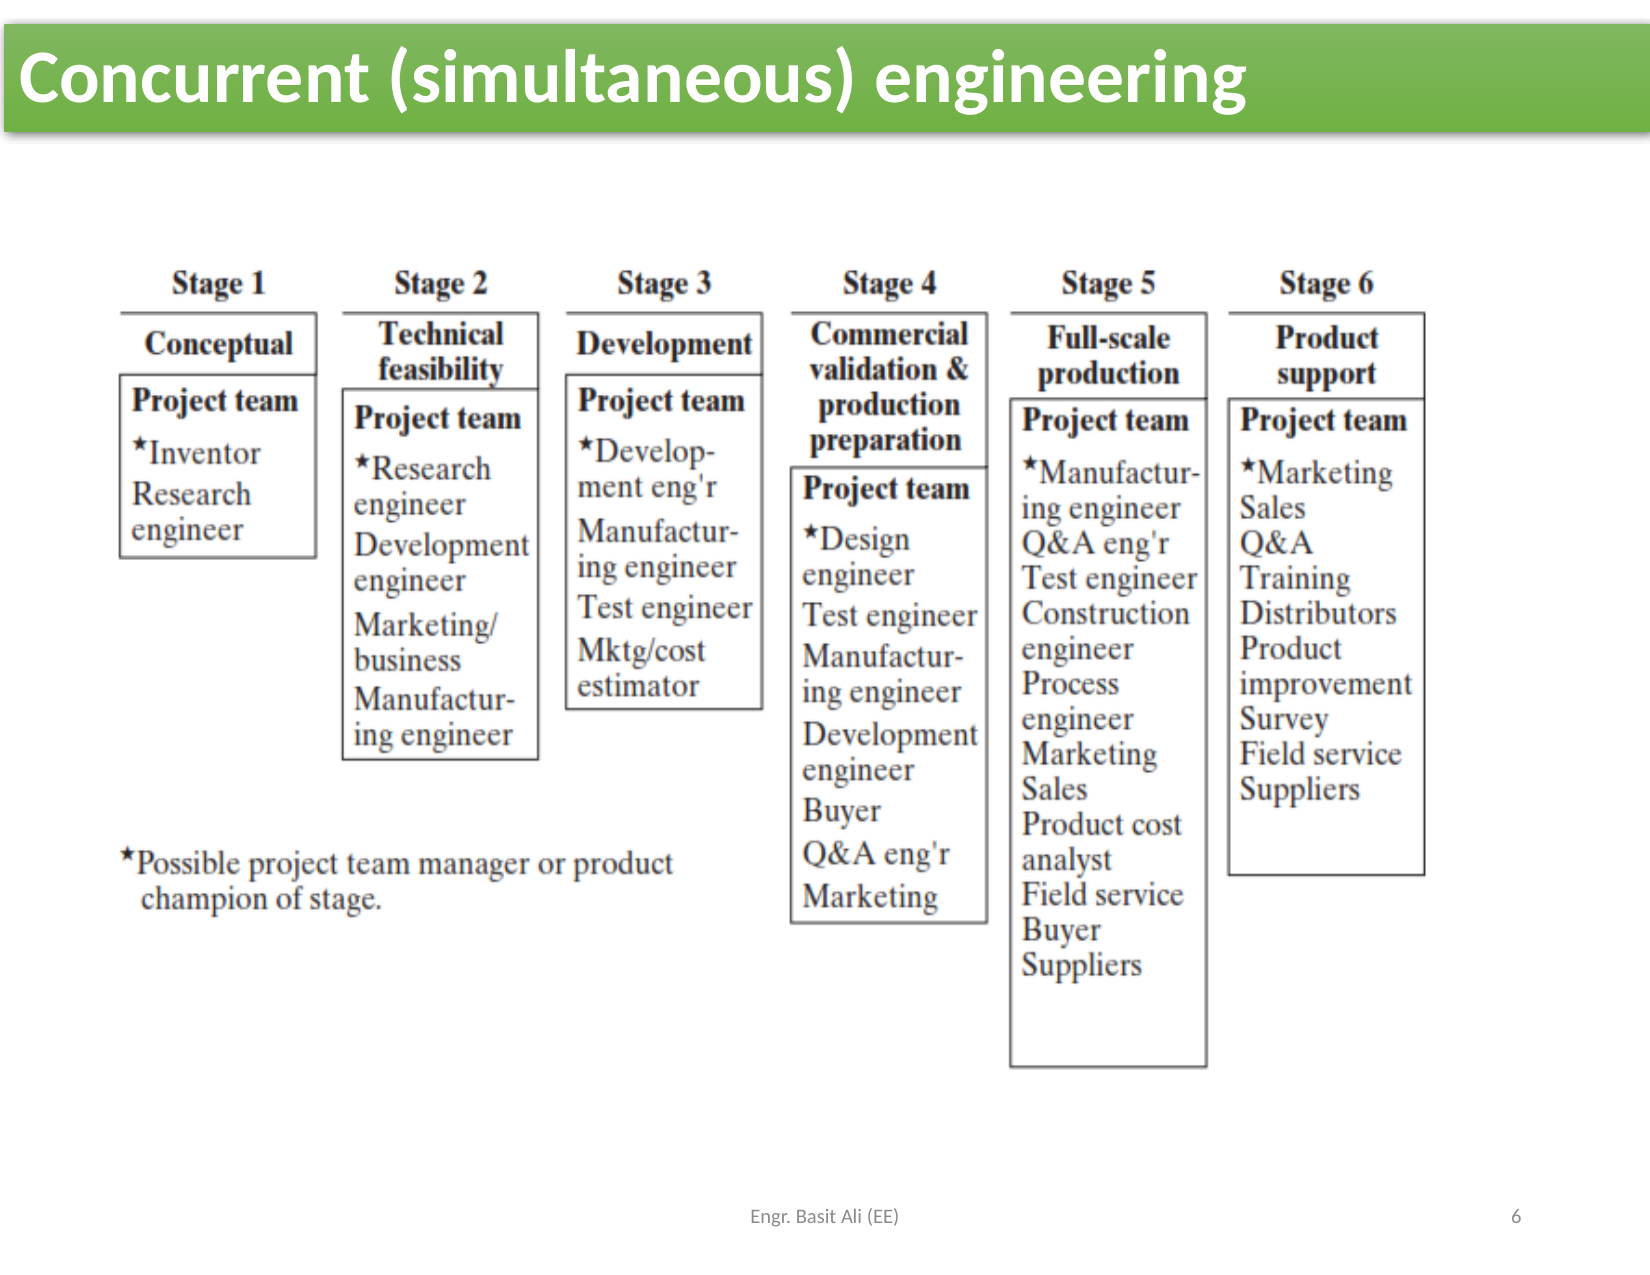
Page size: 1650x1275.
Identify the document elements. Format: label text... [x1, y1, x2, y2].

footer Engr. Basit Ali (EE) [546, 1181, 1104, 1250]
text_box Concurrent (simultaneous) engineering [4, 24, 1650, 132]
slide_number 6 [1165, 1181, 1537, 1250]
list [4, 237, 1588, 1081]
